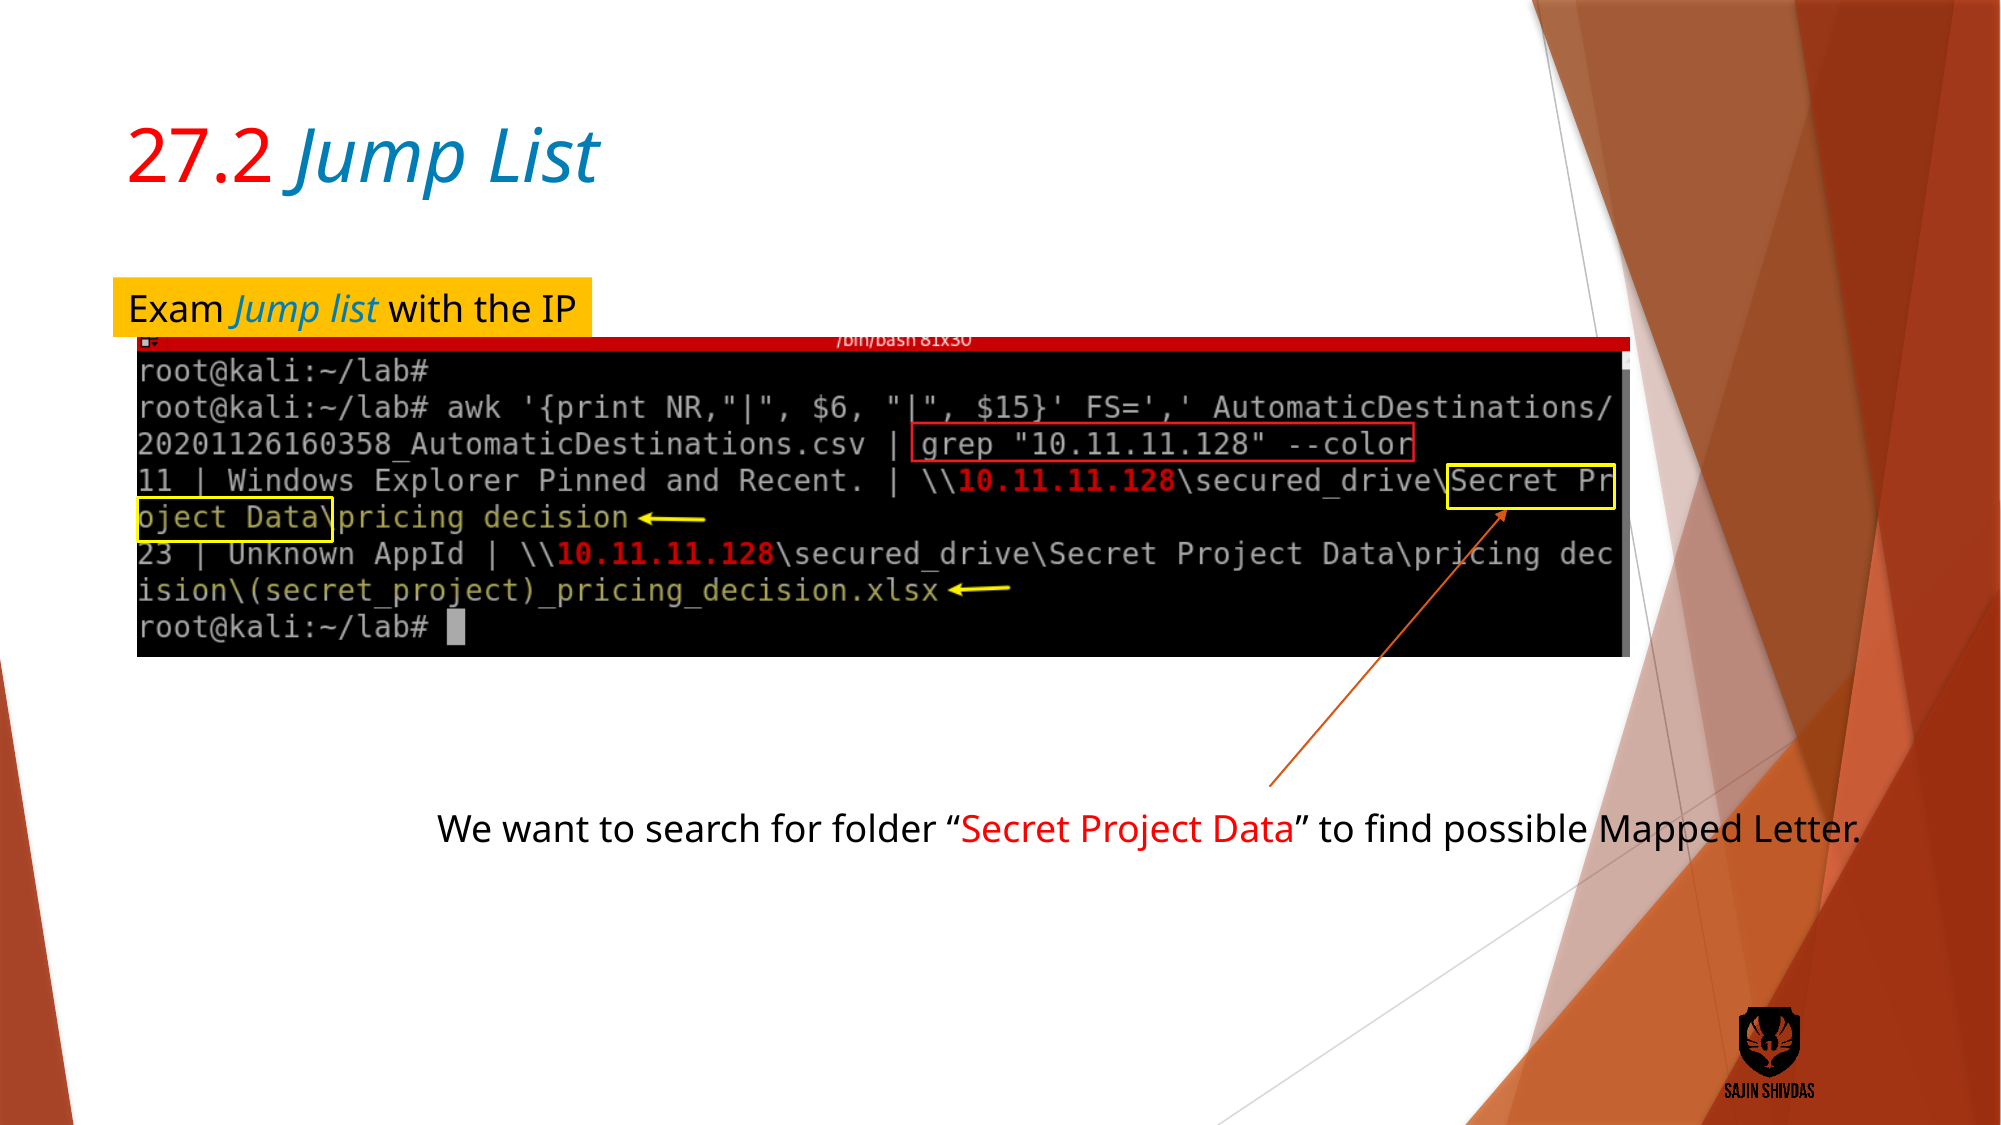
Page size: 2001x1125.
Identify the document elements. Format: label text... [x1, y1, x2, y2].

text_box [1269, 508, 1508, 787]
title 27.2 Jump List [111, 99, 1522, 317]
picture [136, 337, 1631, 658]
text_box We want to search for folder “Secret Project Data” to find possible Mapped Letter. [422, 797, 1877, 858]
picture [1714, 997, 1827, 1110]
text_box Exam Jump list with the IP [113, 277, 593, 337]
